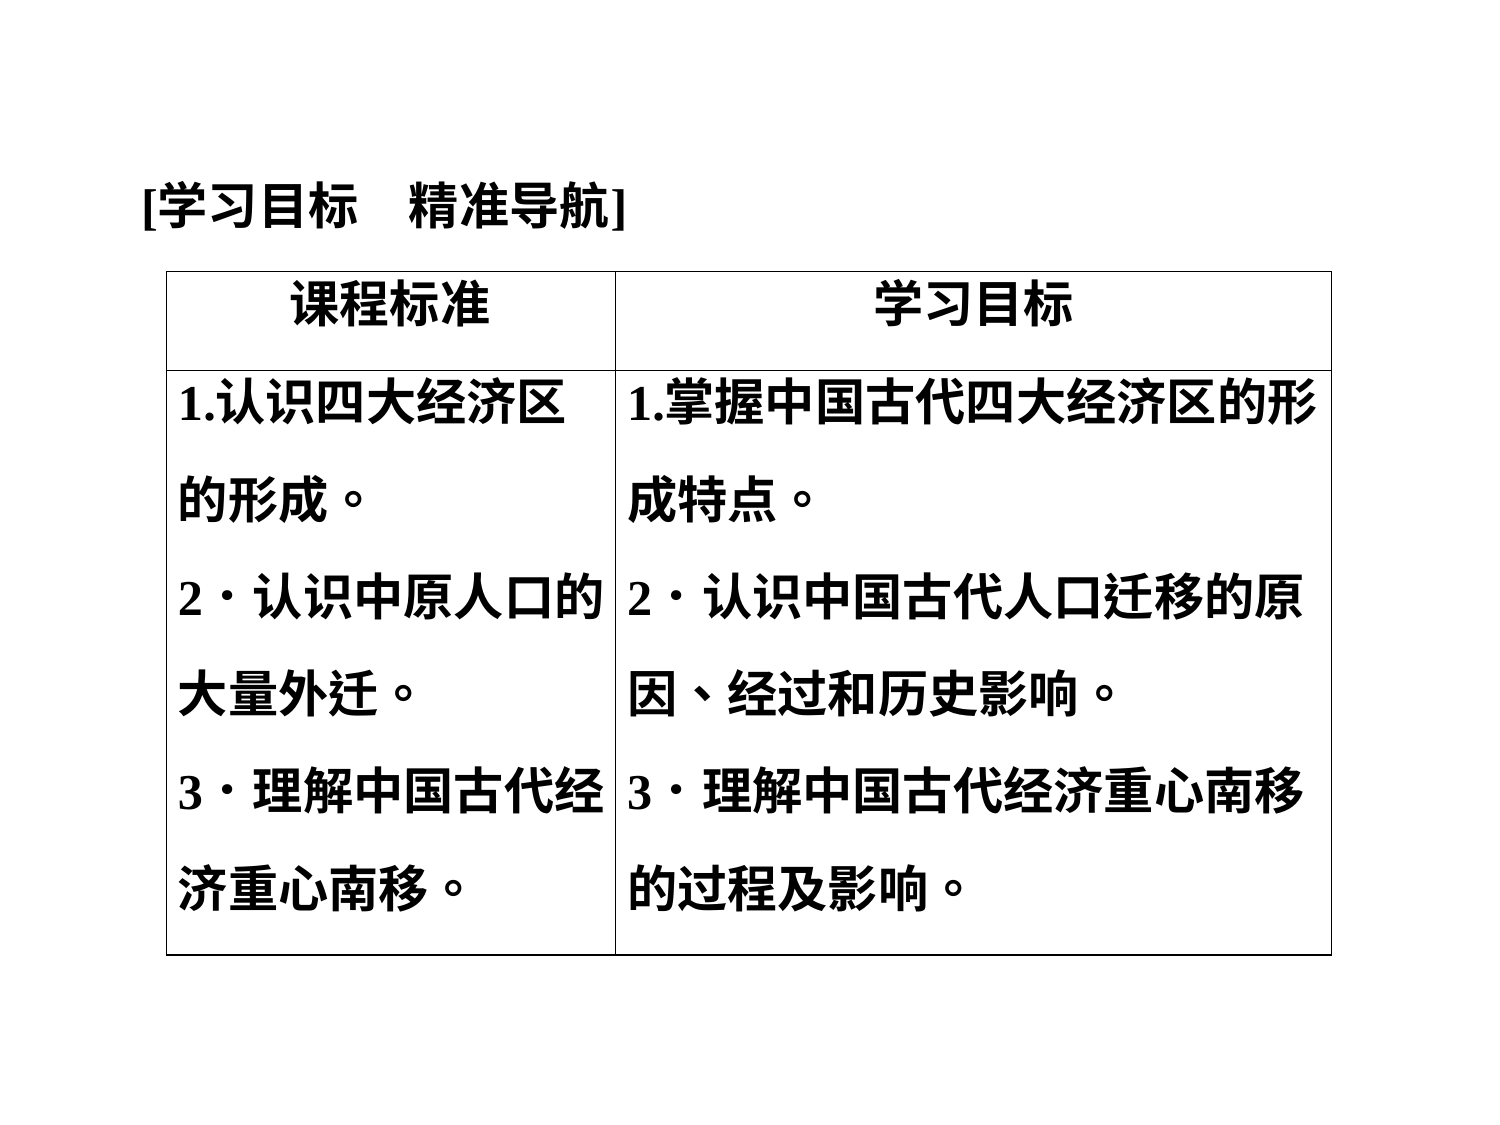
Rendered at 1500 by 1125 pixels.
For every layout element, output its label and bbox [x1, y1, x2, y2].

text_box [29, 173, 1471, 988]
